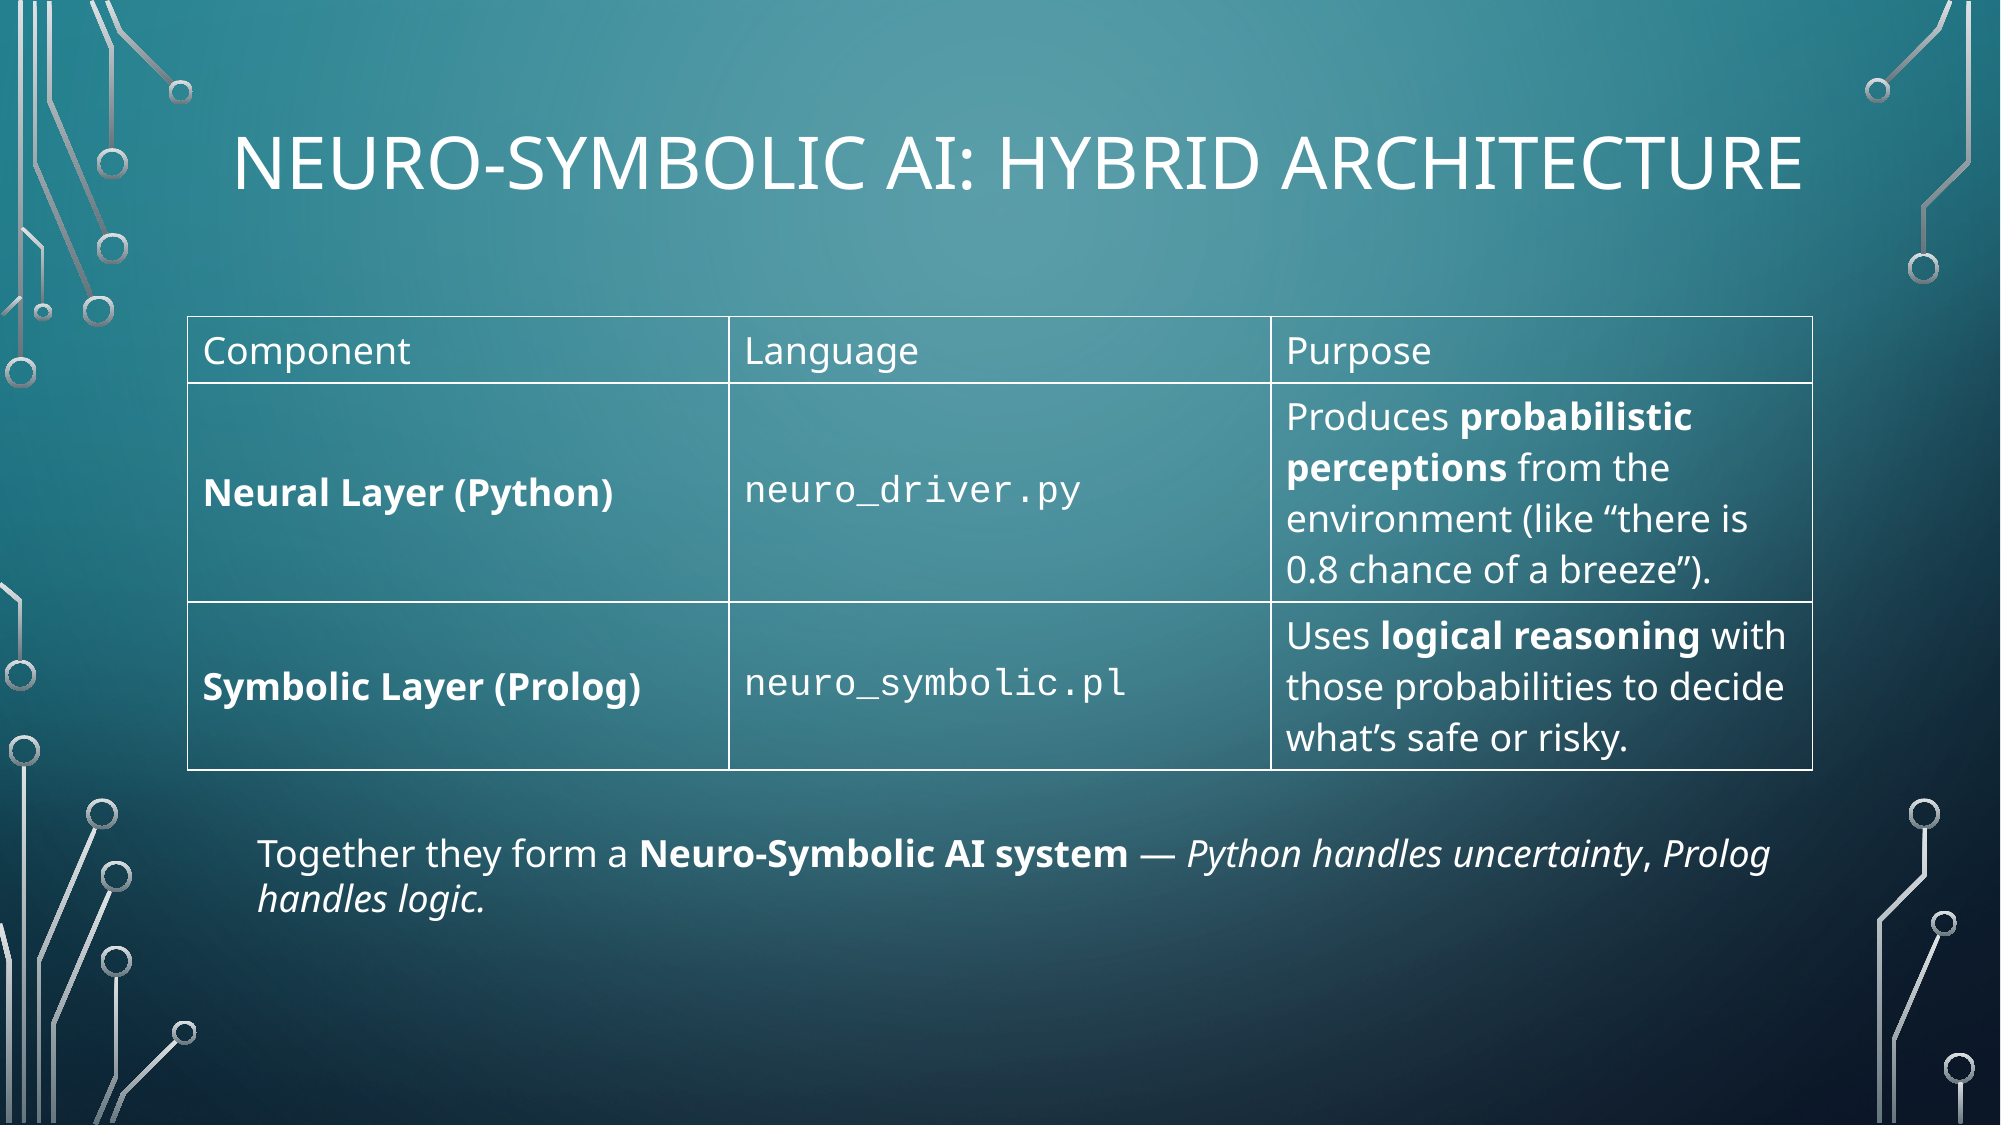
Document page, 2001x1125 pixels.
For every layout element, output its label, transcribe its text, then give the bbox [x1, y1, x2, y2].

table_cell Neural Layer (Python) [188, 384, 728, 601]
table_cell neuro_driver.py [730, 384, 1270, 601]
table_cell Uses logical reasoning with those probabilities to decide what’s safe or risky. [1272, 603, 1812, 769]
table_cell Produces probabilistic perceptions from the environment (like “there is 0.8 chance of a breeze”). [1272, 384, 1812, 601]
title Neuro-Symbolic AI: Hybrid Architecture [99, 117, 1939, 216]
text_box Together they form a Neuro-Symbolic AI system — Python handles uncertainty, Prolog handles logic. [242, 822, 1855, 928]
table_cell neuro_symbolic.pl [730, 603, 1270, 769]
table_header Component [188, 317, 728, 382]
table_header Language [730, 317, 1270, 382]
table_cell Symbolic Layer (Prolog) [188, 603, 728, 769]
table_header Purpose [1272, 317, 1812, 382]
